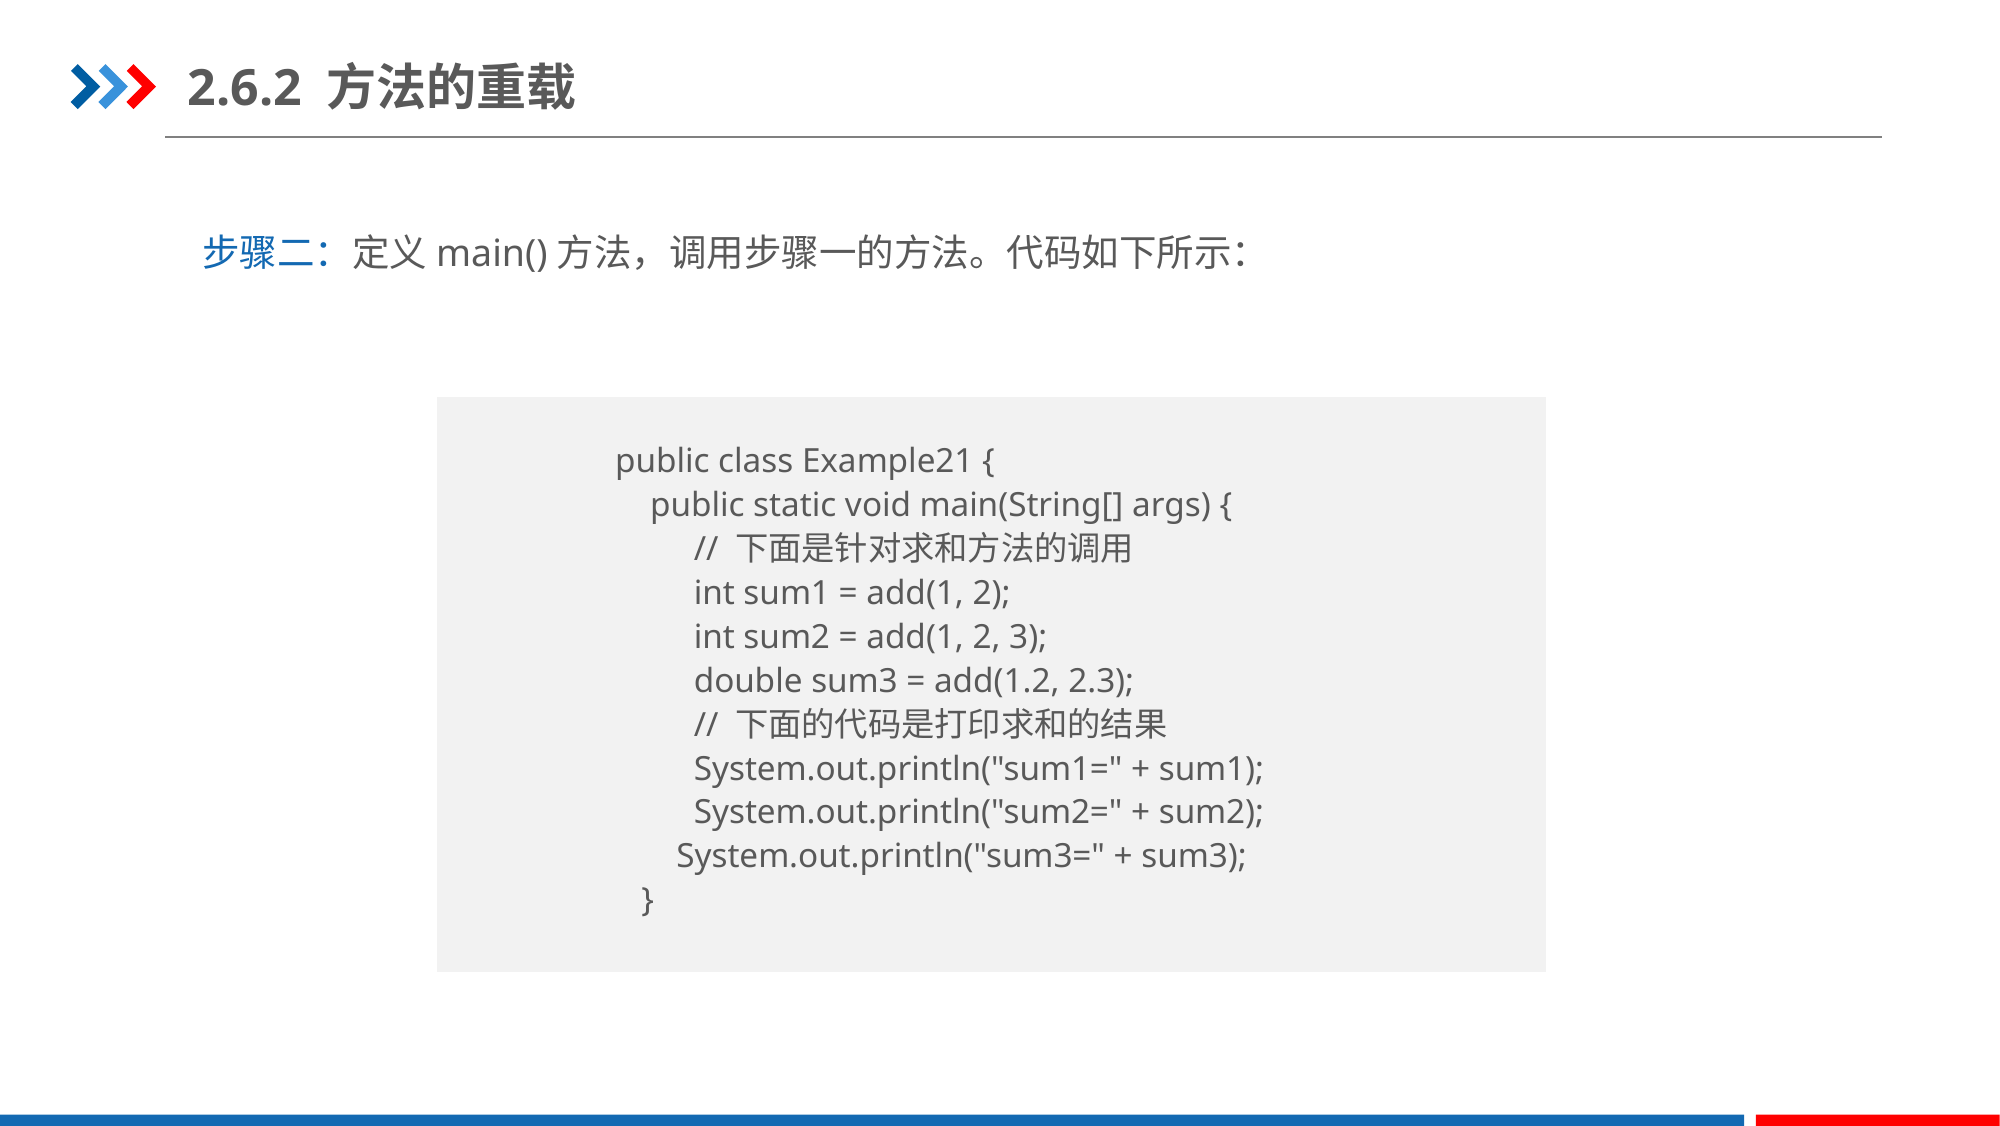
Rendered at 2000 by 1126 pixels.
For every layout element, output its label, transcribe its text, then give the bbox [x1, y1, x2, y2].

picture [437, 396, 1549, 973]
text_box 2.6.2 方法的重载 [187, 43, 827, 127]
text_box 步骤二：定义main()方法，调用步骤一的方法。代码如下所示： [187, 198, 1571, 281]
